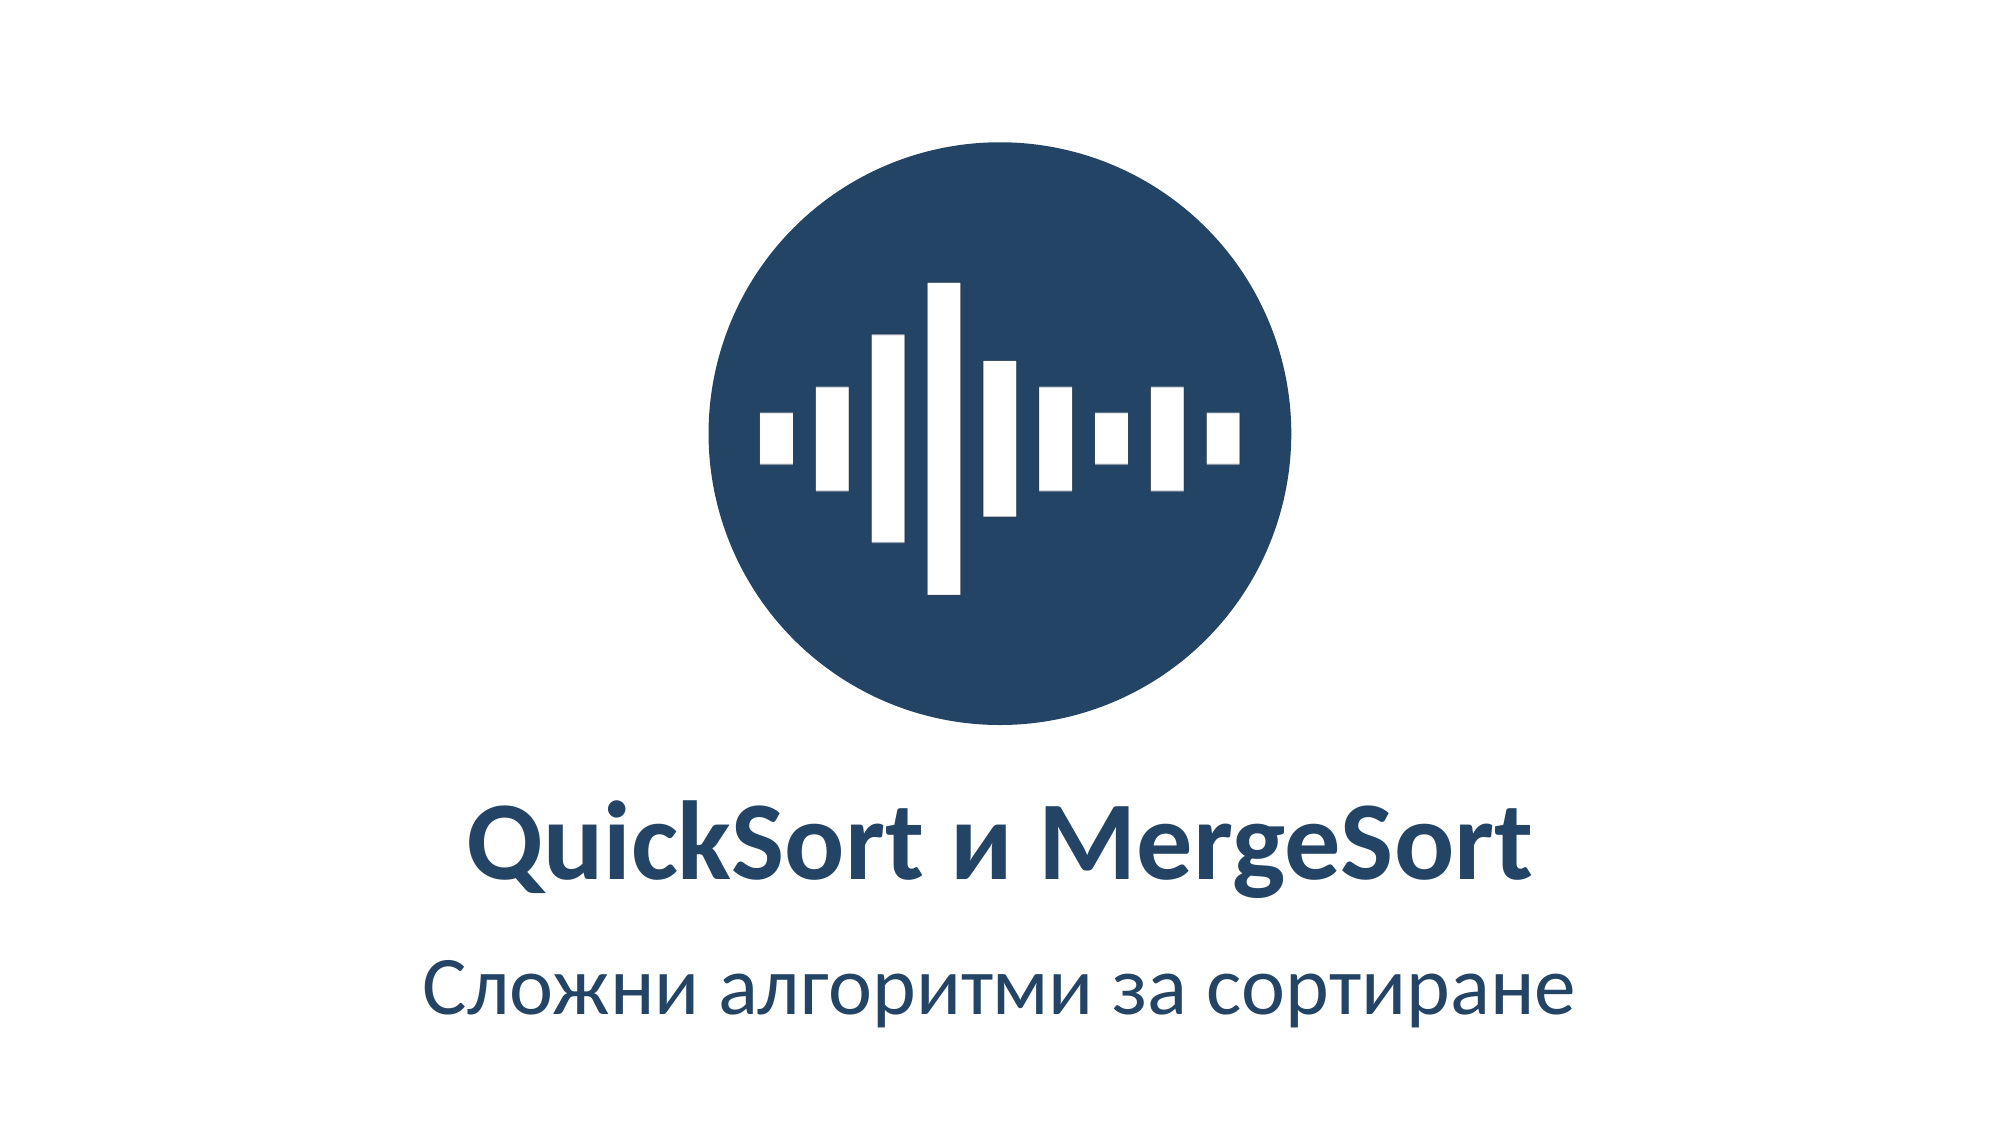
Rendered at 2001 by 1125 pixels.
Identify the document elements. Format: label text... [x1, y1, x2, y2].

picture [732, 170, 1268, 707]
title QuickSort и MergeSort [100, 771, 1900, 898]
subtitle Сложни алгоритми за сортиране [100, 916, 1900, 1043]
